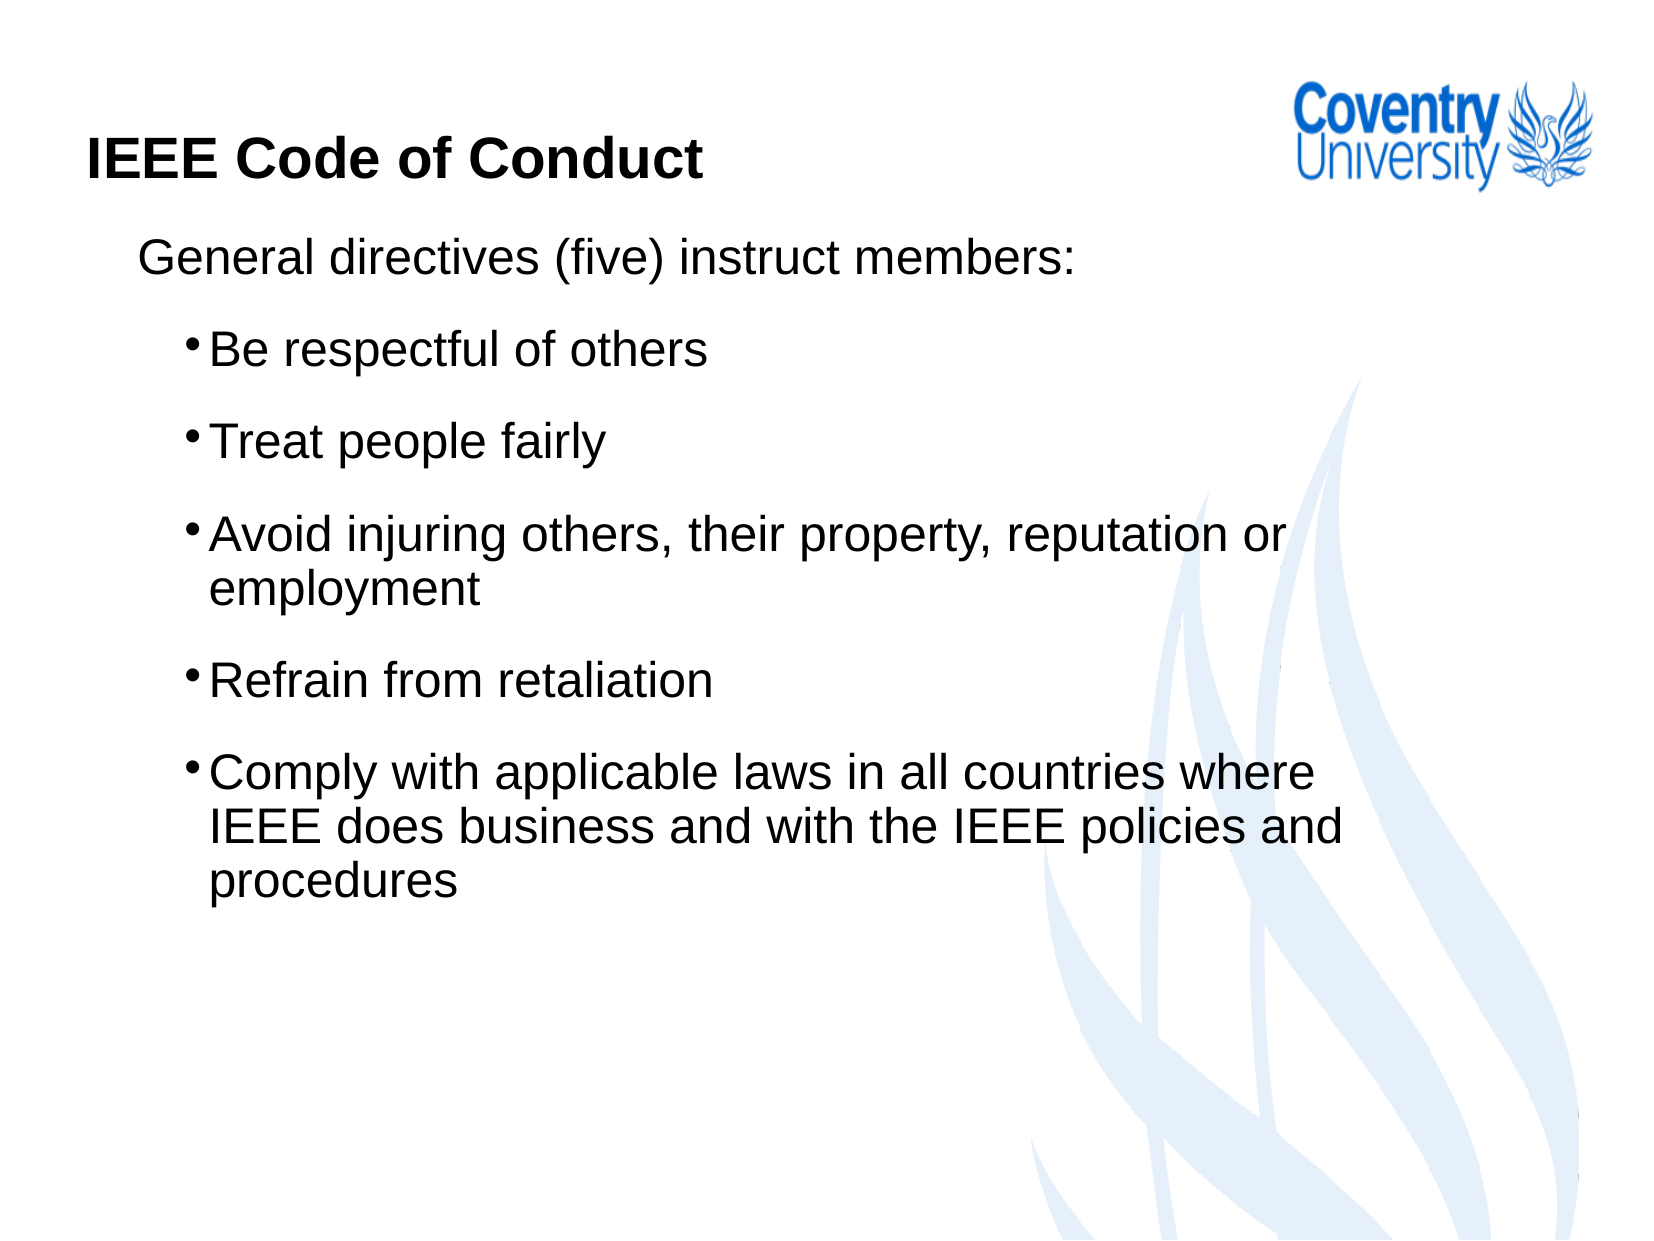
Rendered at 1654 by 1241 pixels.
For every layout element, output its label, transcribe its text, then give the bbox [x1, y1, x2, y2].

picture [1289, 77, 1599, 194]
text_box General directives (five) instruct members: Be respectful of others Treat people fairly Avoid injuring others, their property, reputation or employment Refrain from retaliation Comply with applicable laws in all countries where IEEE does business and with the IEEE policies and procedures [104, 223, 1425, 916]
text_box IEEE Code of Conduct [72, 112, 1407, 198]
picture [1031, 377, 1579, 1240]
